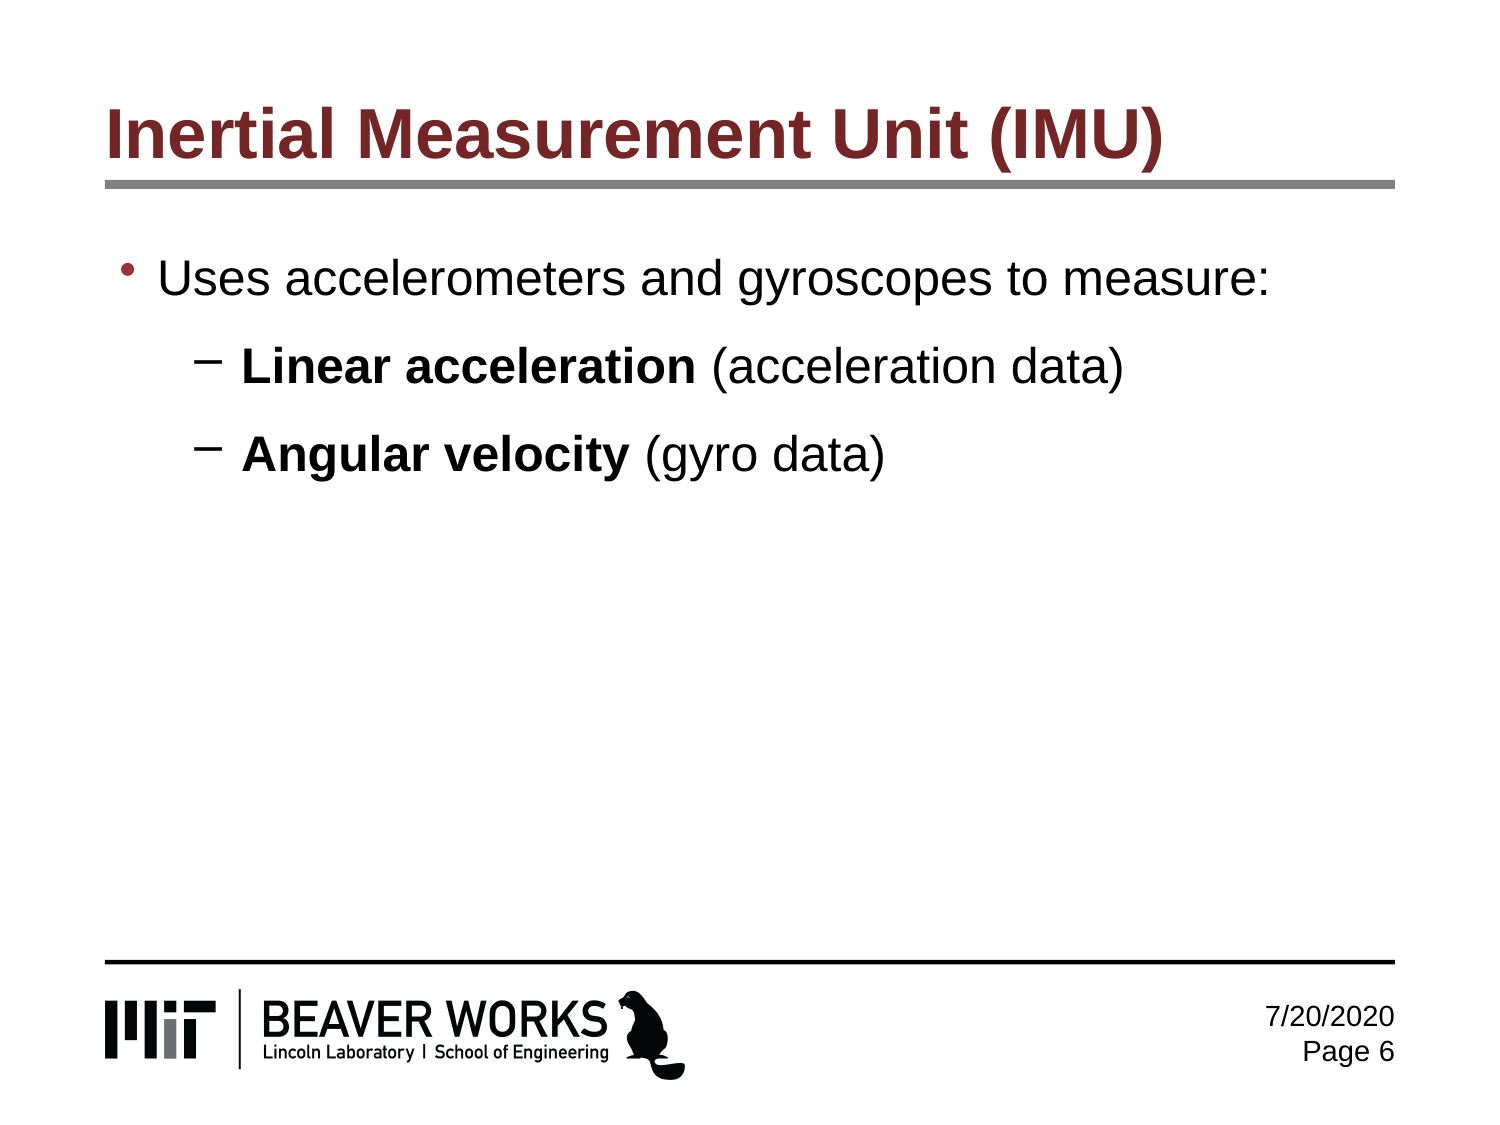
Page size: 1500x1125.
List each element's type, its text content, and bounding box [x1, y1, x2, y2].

list Uses accelerometers and gyroscopes to measure: Linear acceleration (acceleration data) Angular velocity (gyro data) [104, 242, 1353, 830]
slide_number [965, 990, 1395, 1065]
picture [104, 989, 685, 1081]
text_box [104, 959, 1395, 965]
text_box Inertial Measurement Unit (IMU) [104, 75, 1305, 188]
text_box [104, 179, 1395, 189]
